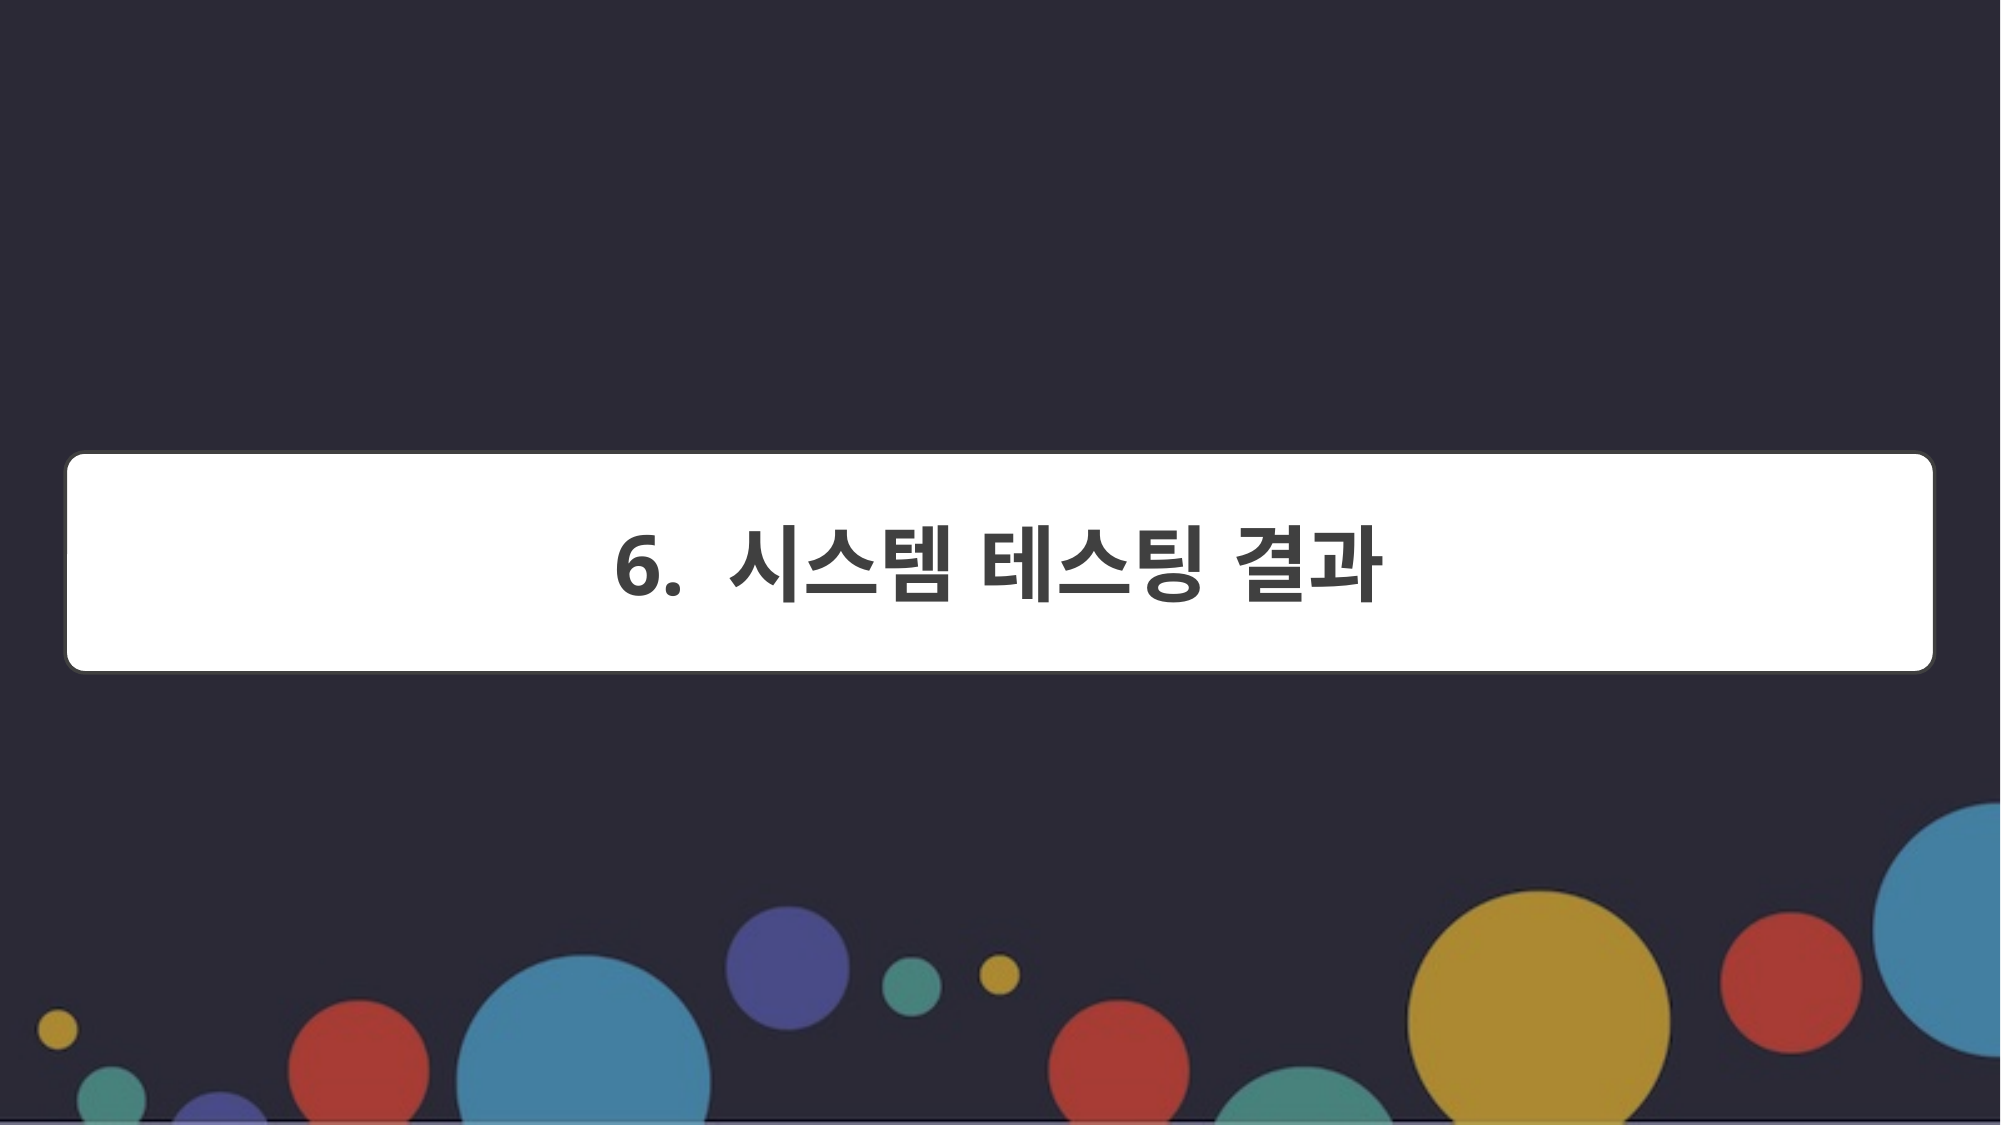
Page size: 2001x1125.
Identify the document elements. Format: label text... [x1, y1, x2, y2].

picture [0, 0, 2001, 1125]
text_box 6. 시스템 테스팅 결과 [64, 450, 1936, 674]
